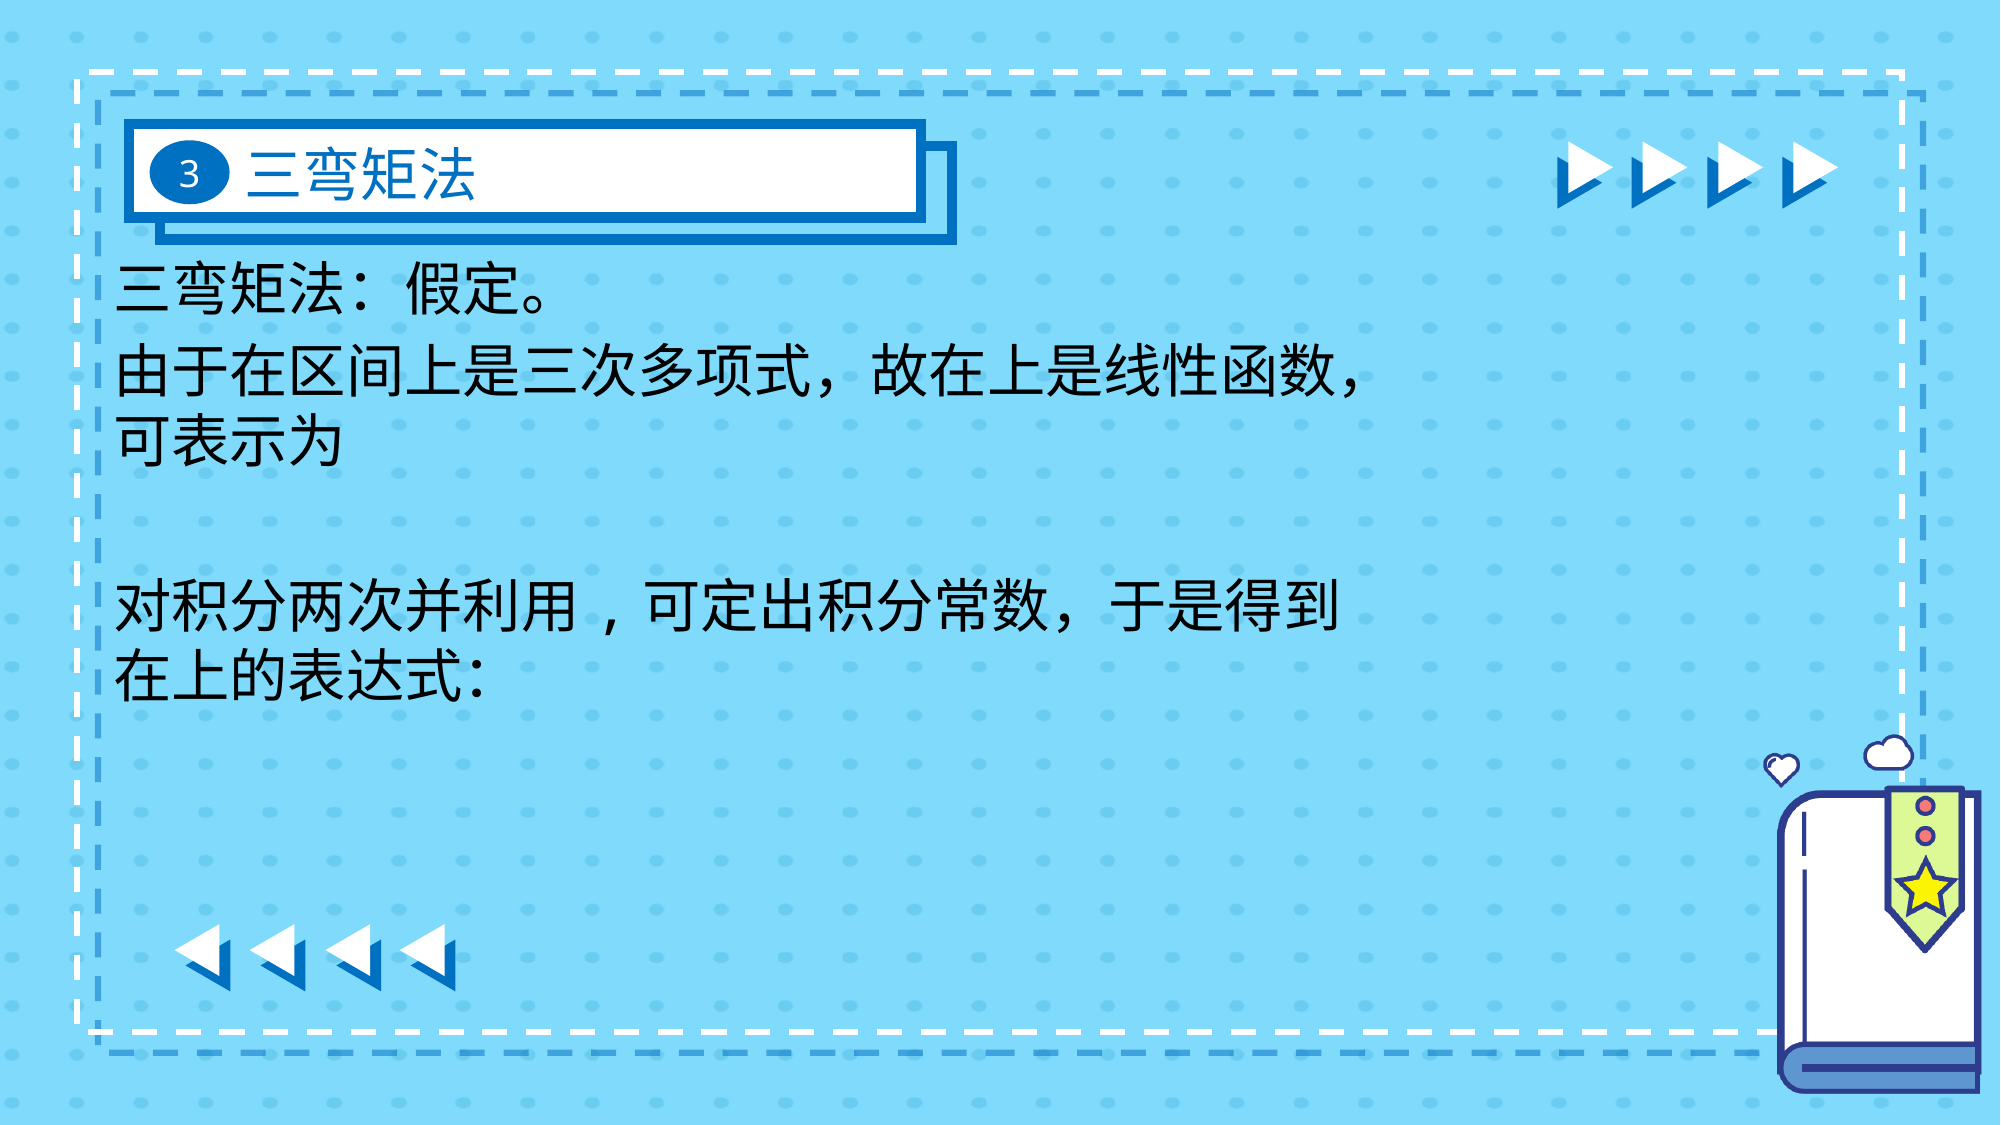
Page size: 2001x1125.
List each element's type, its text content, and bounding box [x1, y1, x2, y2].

picture [3, 1, 2001, 1125]
text_box 三弯矩法 [229, 130, 909, 216]
text_box 3 [148, 139, 231, 206]
